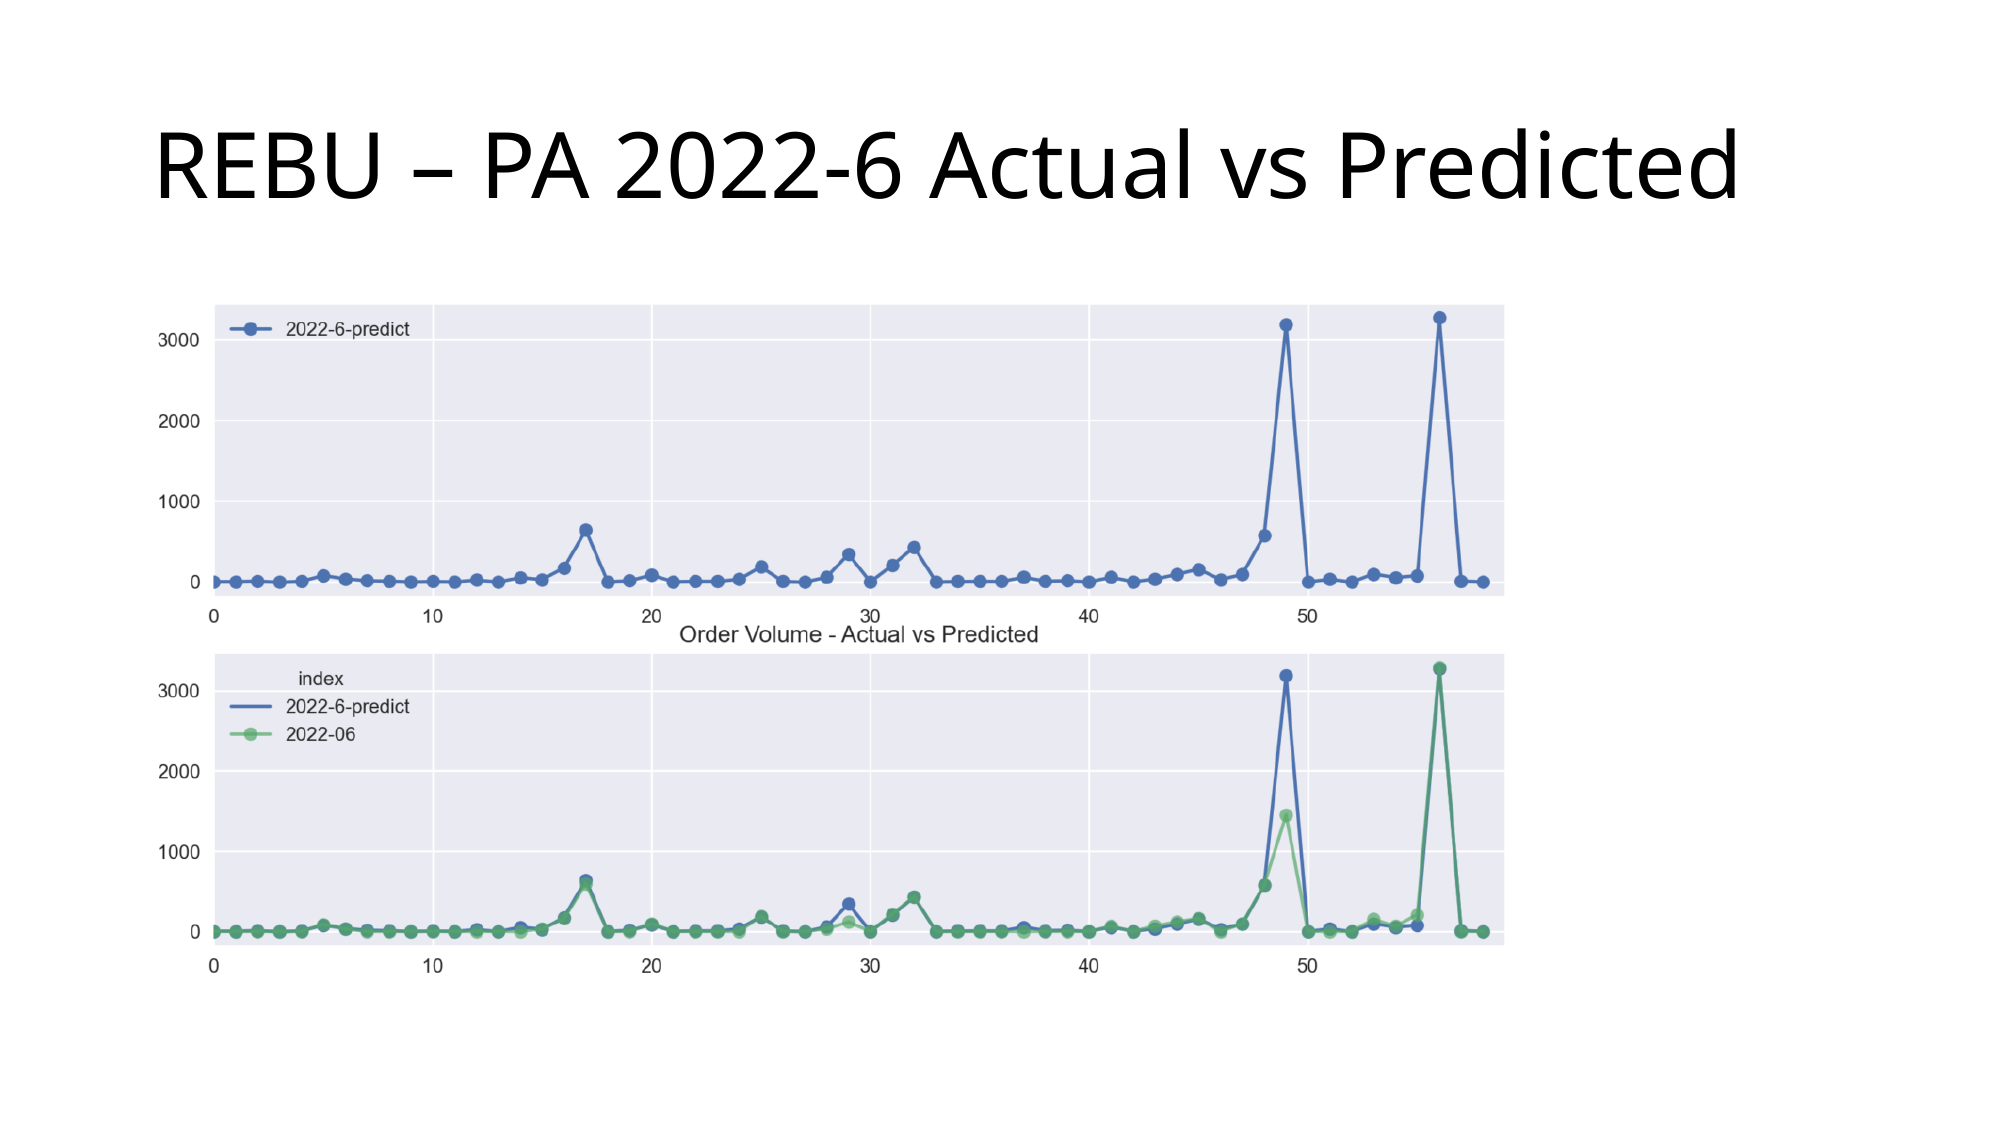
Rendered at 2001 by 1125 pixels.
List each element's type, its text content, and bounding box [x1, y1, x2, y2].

title REBU – PA 2022-6 Actual vs Predicted [137, 59, 1863, 278]
picture [143, 289, 1518, 990]
